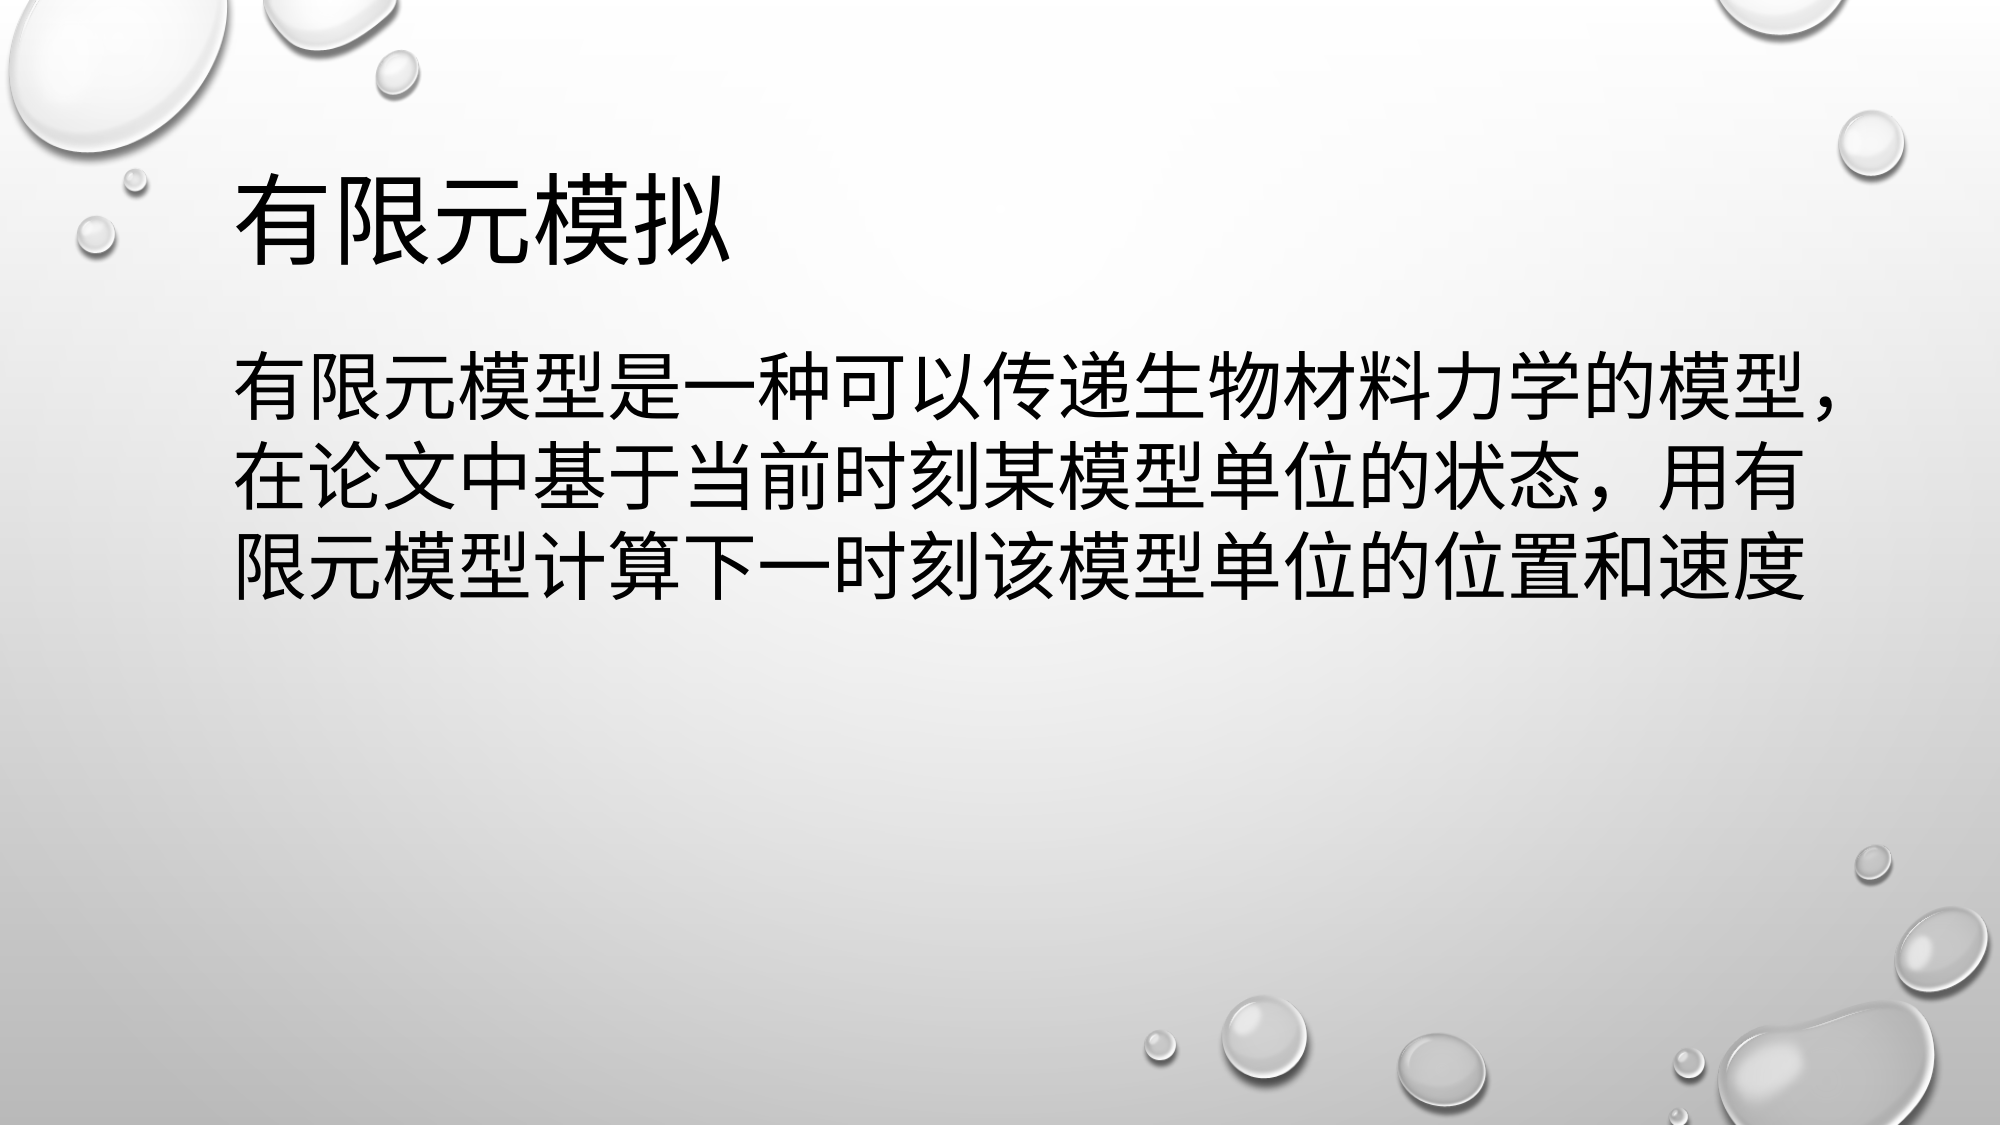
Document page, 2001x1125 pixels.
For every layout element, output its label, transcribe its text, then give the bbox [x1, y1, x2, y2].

picture [0, 0, 2000, 1125]
text_box 有限元模拟 [217, 149, 1837, 285]
text_box 有限元模型是一种可以传递生物材料力学的模型， 在论文中基于当前时刻某模型单位的状态，用有 限元模型计算下一时刻该模型单位的位置和速度 [217, 332, 1904, 617]
